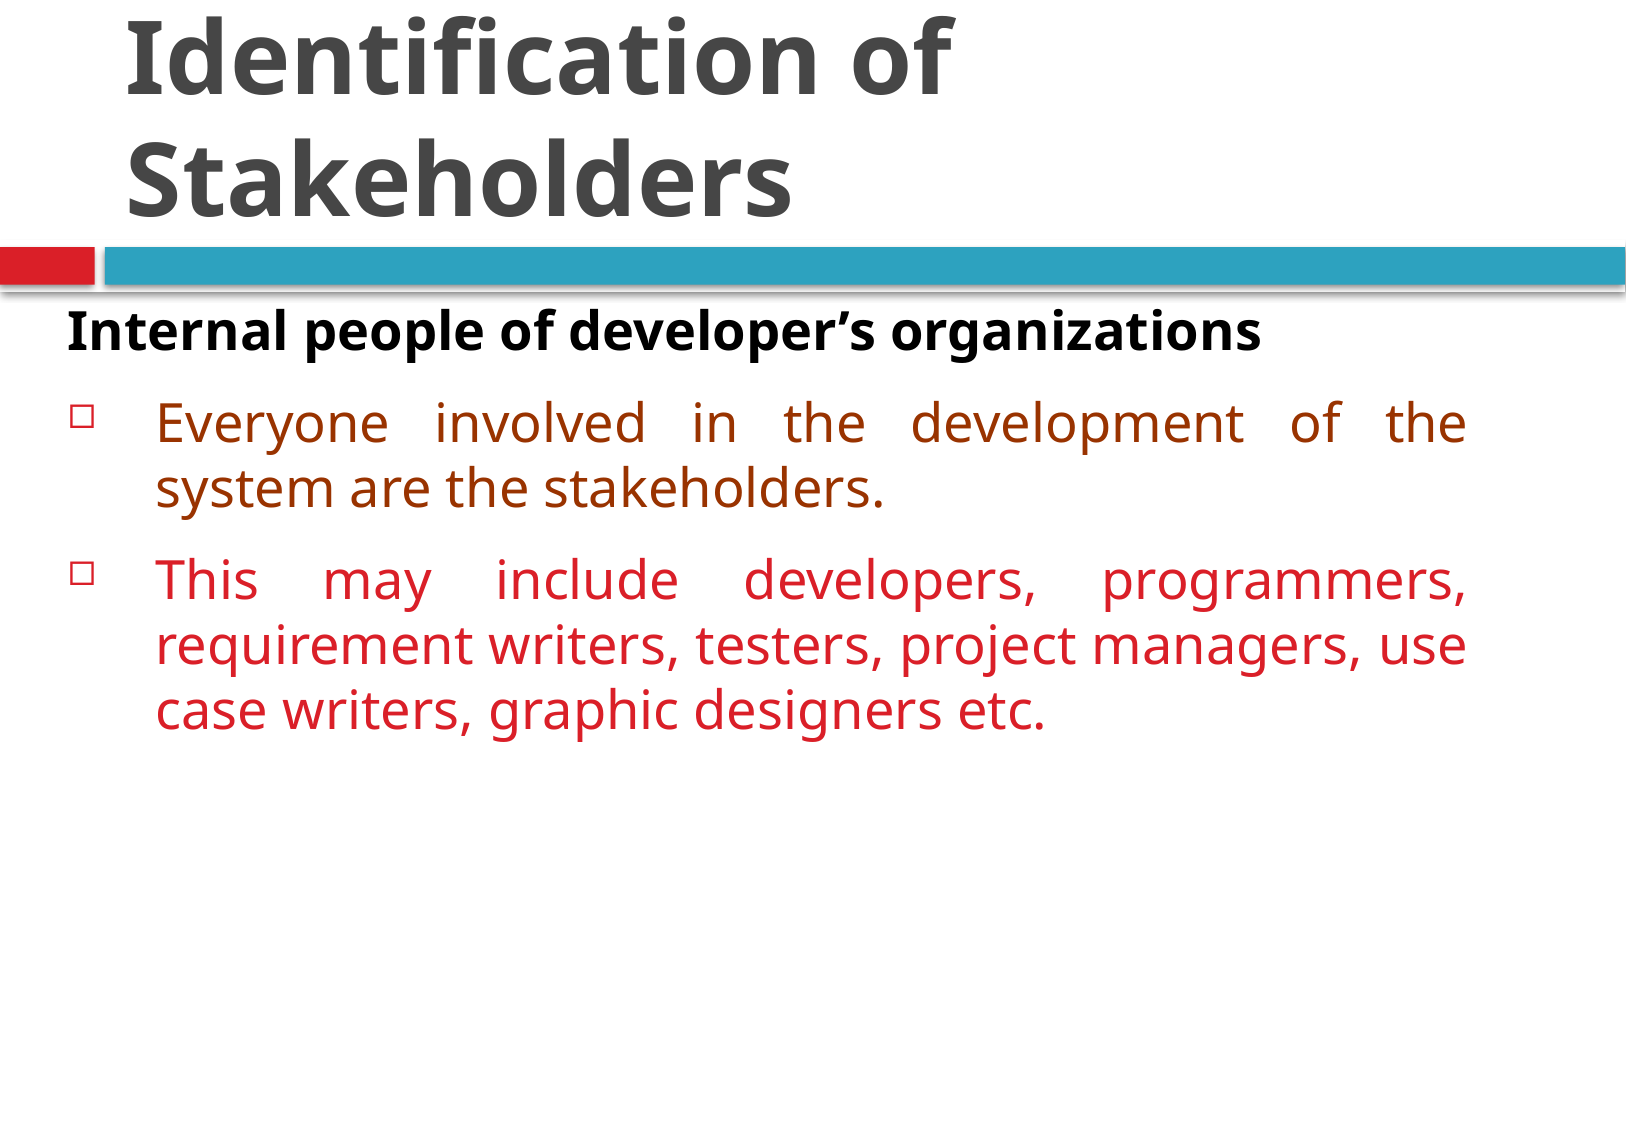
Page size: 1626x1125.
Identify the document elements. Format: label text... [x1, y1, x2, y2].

list Internal people of developer’s organizations Everyone involved in the development of the system are the stakeholders. This may include developers, programmers, requirement writers, testers, project managers, use case writers, graphic designers etc. [49, 287, 1488, 951]
title Identification of Stakeholders [108, 25, 1558, 247]
